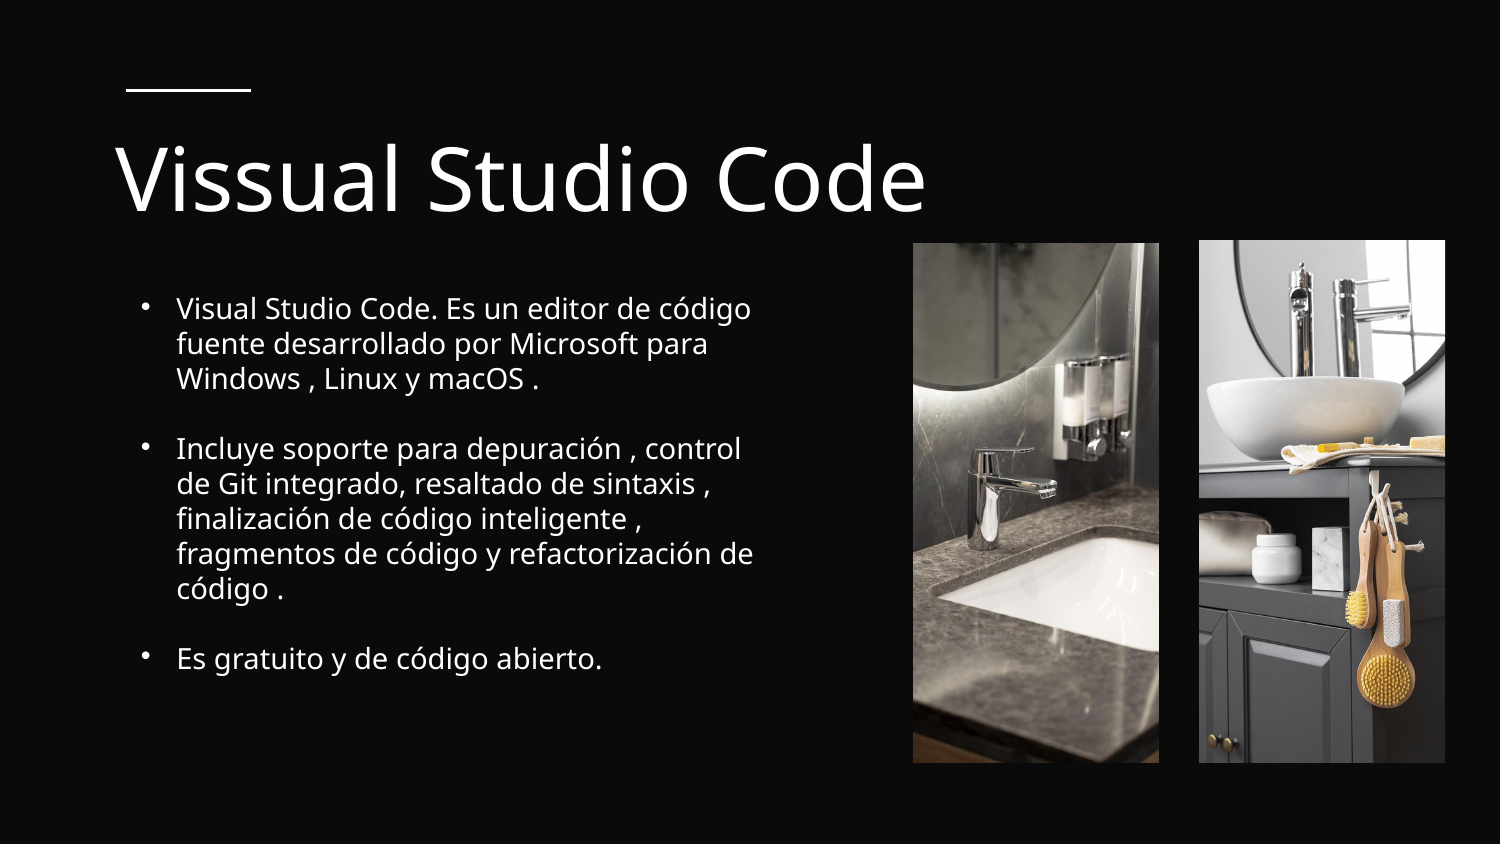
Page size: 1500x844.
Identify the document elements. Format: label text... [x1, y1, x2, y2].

picture [1198, 240, 1446, 763]
picture [912, 240, 1160, 763]
title Vissual Studio Code [100, 107, 1114, 231]
subtitle Visual Studio Code. Es un editor de código fuente desarrollado por Microsoft para Windows , Linux y macOS . Incluye soporte para depuración , control de Git integrado, resaltado de sintaxis , finalización de código inteligente , fragmentos de código y refactorización de código . Es gratuito y de código abierto. [125, 240, 793, 446]
